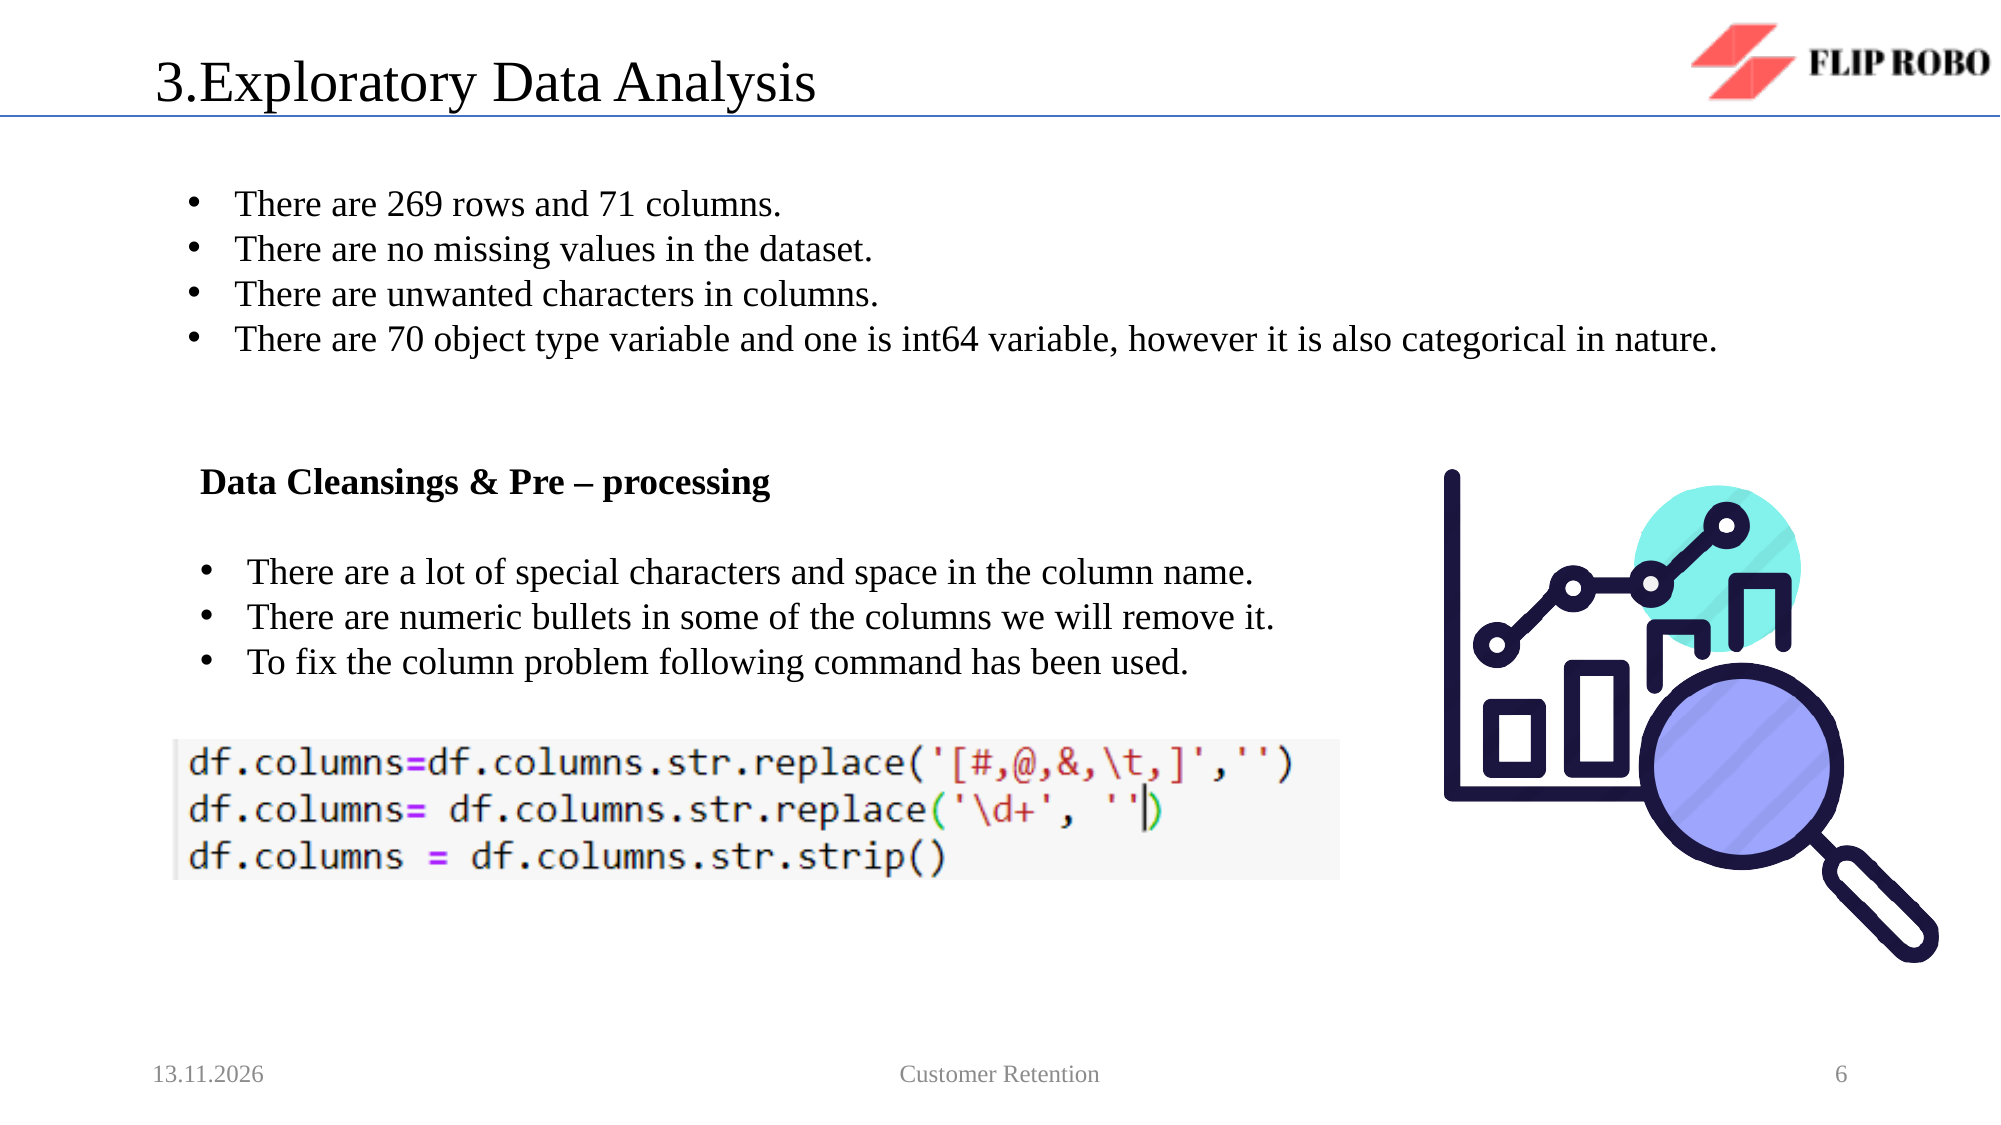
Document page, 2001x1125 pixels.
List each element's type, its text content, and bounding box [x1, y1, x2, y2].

text_box 3.Exploratory Data Analysis [140, 117, 833, 121]
text_box There are 269 rows and 71 columns. There are no missing values in the dataset. There are unwanted characters in columns. There are 70 object type variable and one is int64 variable, however it is also categorical in nature. [172, 171, 1882, 367]
slide_number 6 [1412, 1042, 1863, 1103]
picture [1444, 469, 1939, 963]
text_box 3.Exploratory Data Analysis [140, 35, 833, 115]
text_box Data Cleansings & Pre – processing There are a lot of special characters and space in the column name. There are numeric bullets in some of the columns we will remove it. To fix the column problem following command has been used. [185, 449, 1292, 690]
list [172, 739, 1340, 880]
footer Customer Retention [662, 1042, 1338, 1103]
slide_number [137, 1042, 588, 1103]
picture [1691, 11, 1998, 115]
